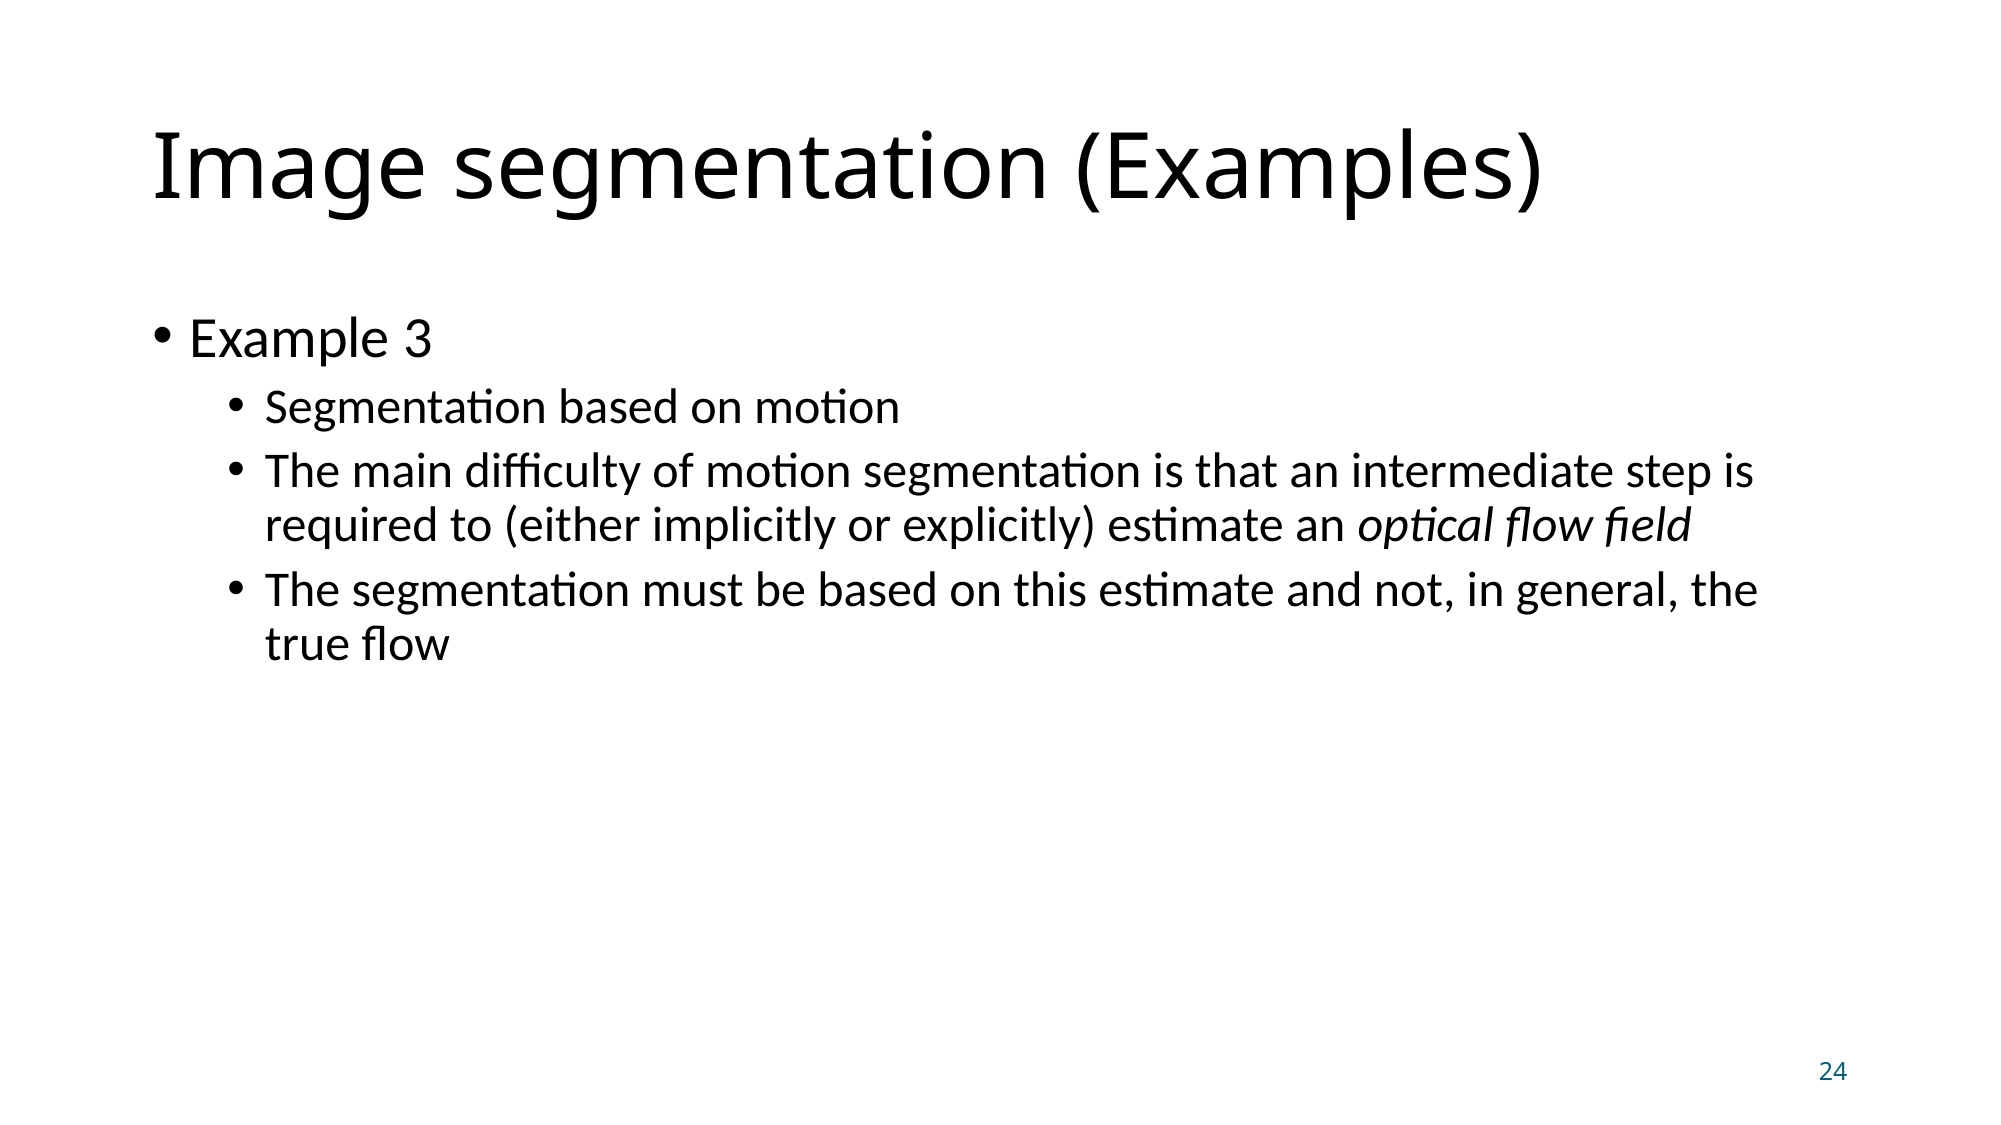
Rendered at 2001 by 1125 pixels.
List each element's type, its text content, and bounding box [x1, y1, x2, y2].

slide_number 24 [1412, 1042, 1863, 1103]
title Image segmentation (Examples) [137, 59, 1863, 278]
list Example 3 Segmentation based on motion The main difficulty of motion segmentation is that an intermediate step is required to (either implicitly or explicitly) estimate an optical flow field The segmentation must be based on this estimate and not, in general, the true flow [137, 299, 1863, 1014]
